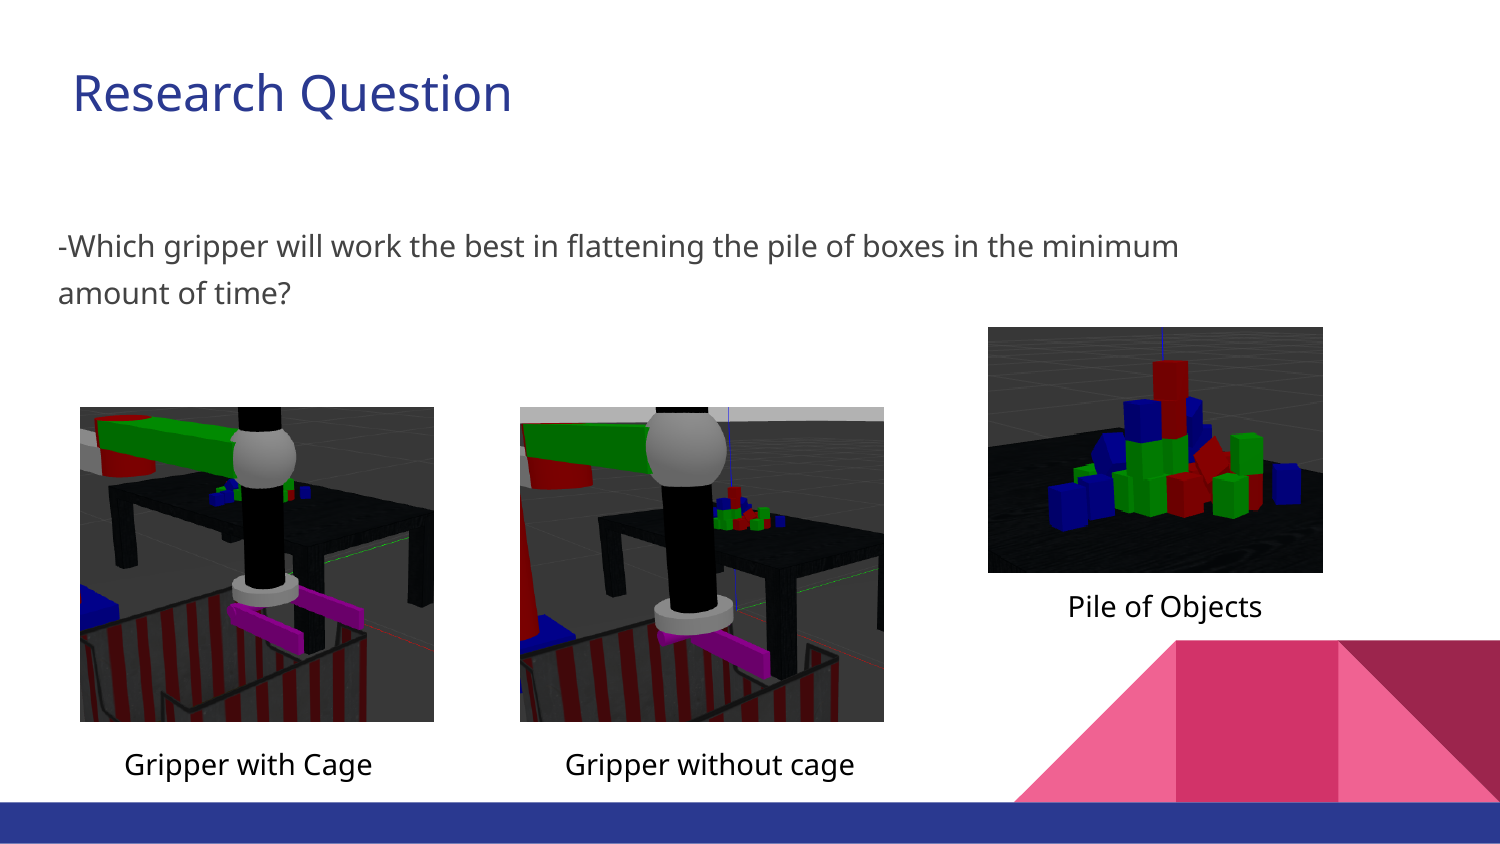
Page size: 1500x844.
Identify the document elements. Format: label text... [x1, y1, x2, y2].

picture [79, 407, 434, 723]
list -Which gripper will work the best in flattening the pile of boxes in the minimum amount of time? [42, 142, 1210, 329]
text_box Pile of Objects [1052, 580, 1323, 638]
picture [520, 407, 884, 723]
text_box Gripper without cage [549, 731, 884, 797]
picture [988, 327, 1323, 574]
text_box Gripper with Cage [109, 731, 434, 797]
title Research Question [57, 43, 582, 142]
